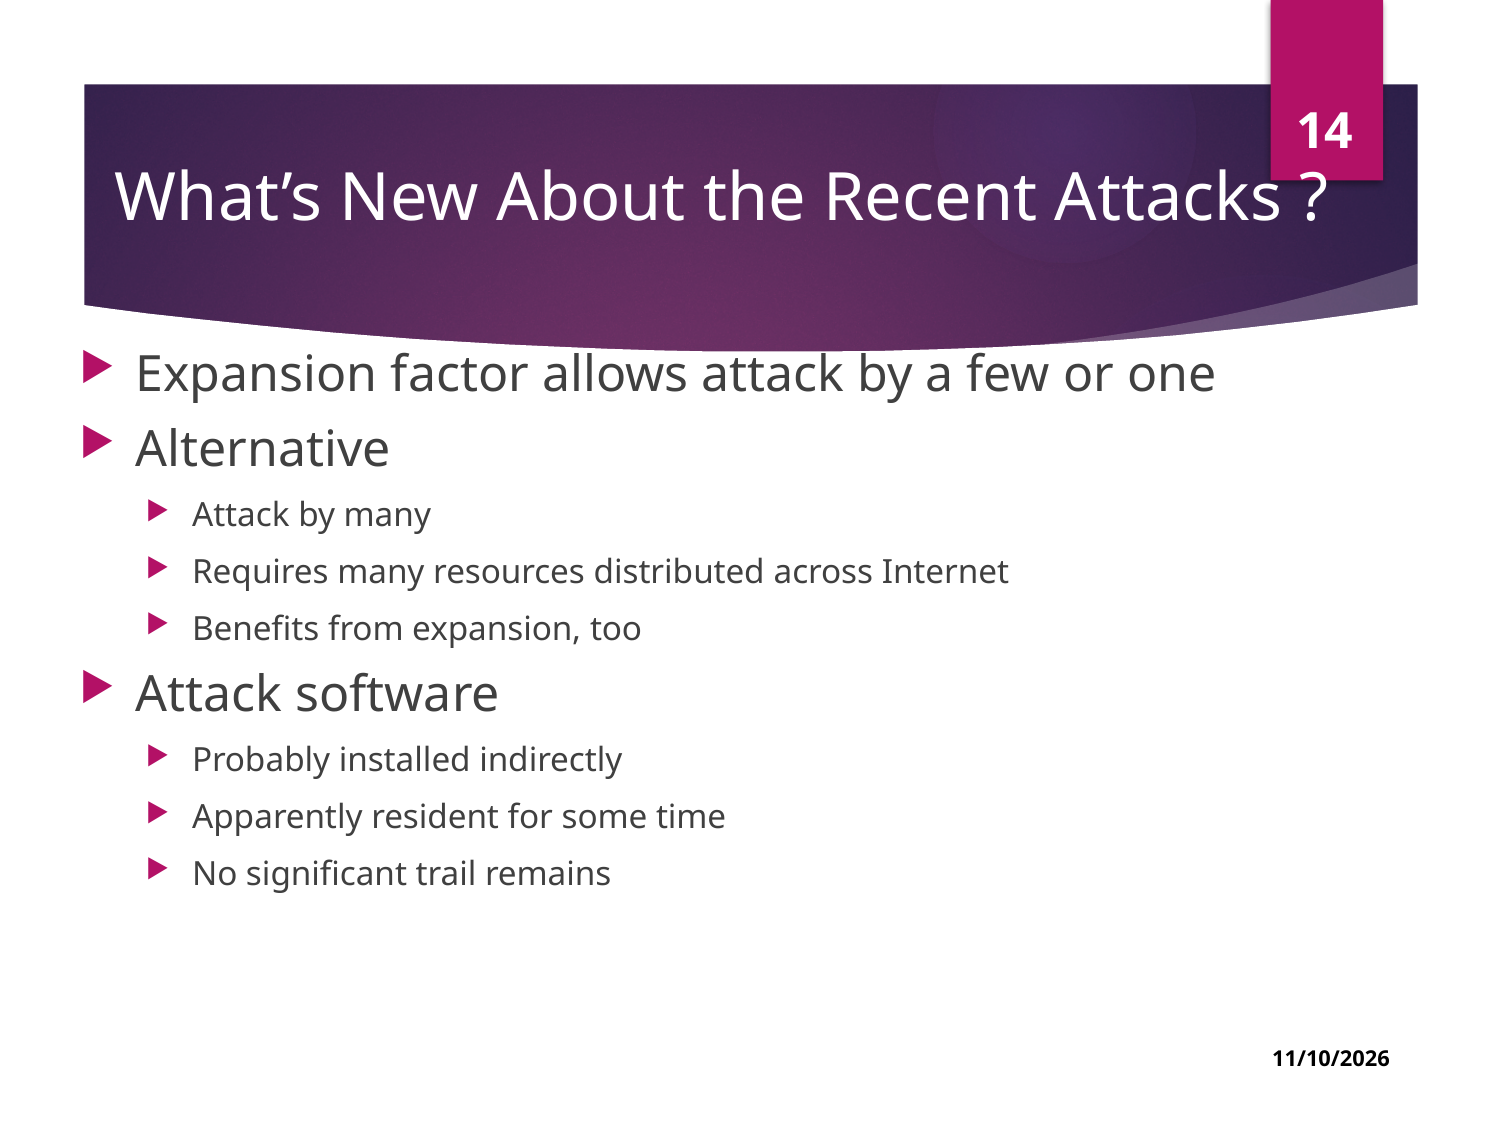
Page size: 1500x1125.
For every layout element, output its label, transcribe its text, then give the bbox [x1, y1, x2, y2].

list Expansion factor allows attack by a few or one Alternative Attack by many Requires many resources distributed across Internet Benefits from expansion, too Attack software Probably installed indirectly Apparently resident for some time No significant trail remains [64, 340, 1466, 1113]
title What’s New About the Recent Attacks ? [99, 99, 1375, 288]
slide_number 14 [1259, 48, 1390, 175]
slide_number 03-Jul-22 [1242, 1044, 1405, 1082]
